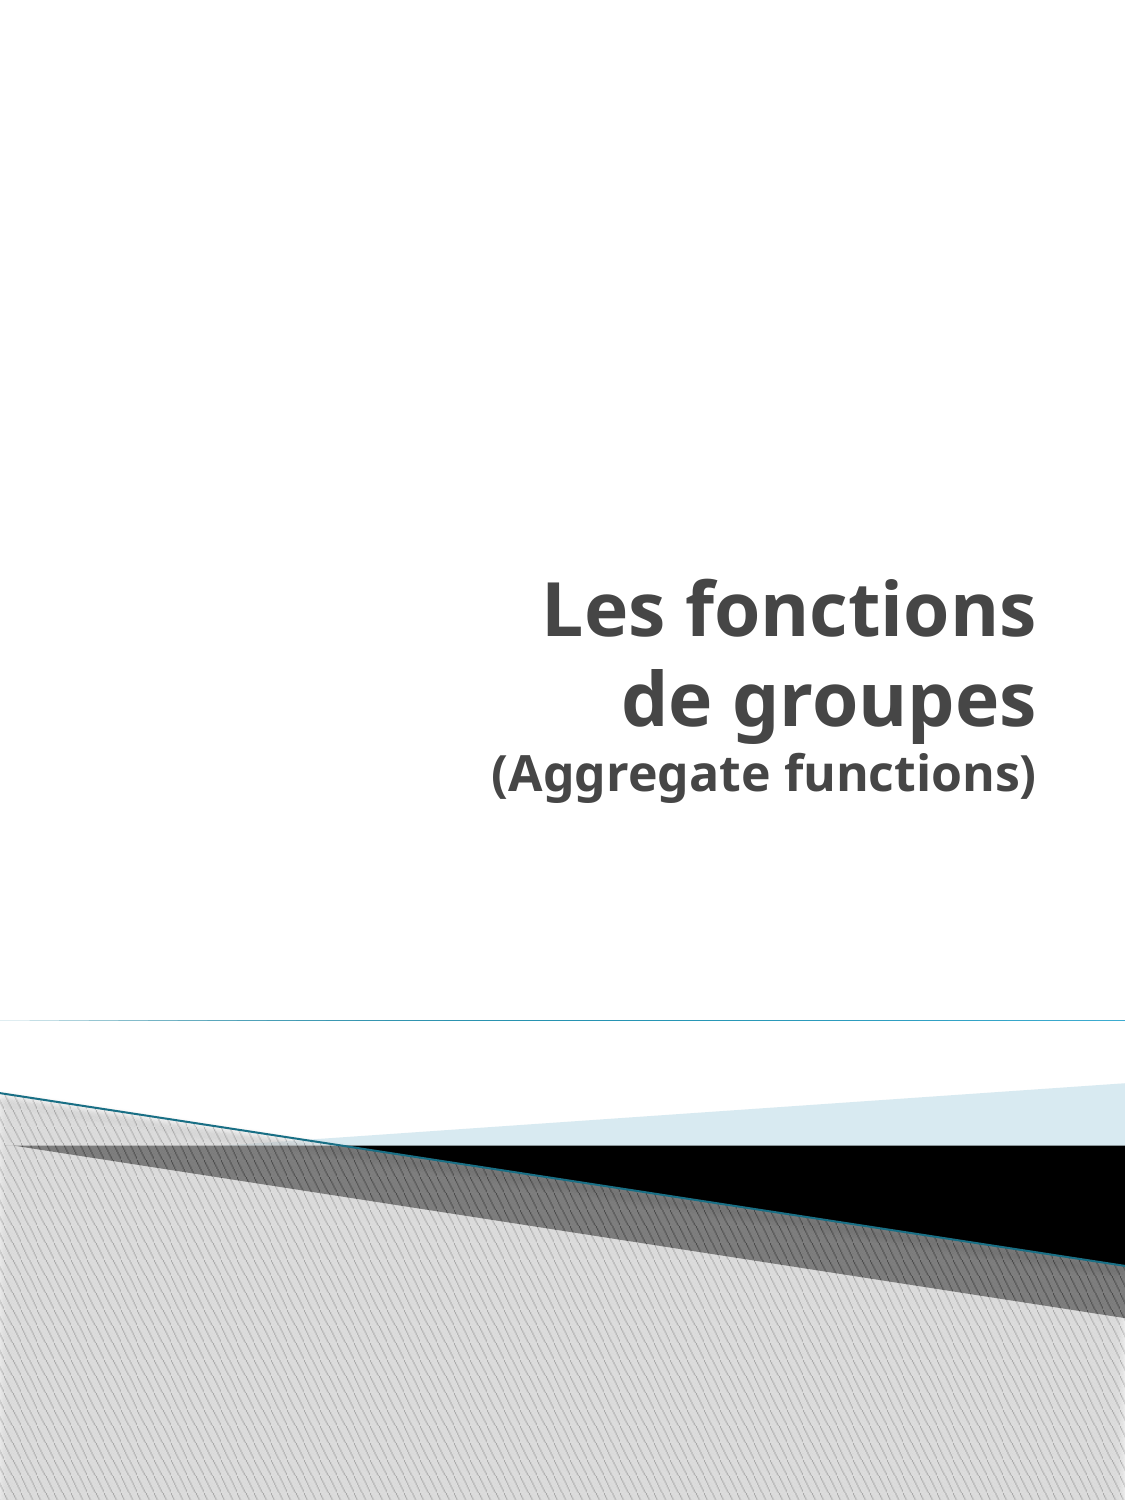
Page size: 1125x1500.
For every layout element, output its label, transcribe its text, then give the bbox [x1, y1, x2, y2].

picture [4, 1145, 1125, 1319]
title Les fonctions de groupes (Aggregate functions) [101, 466, 1052, 810]
